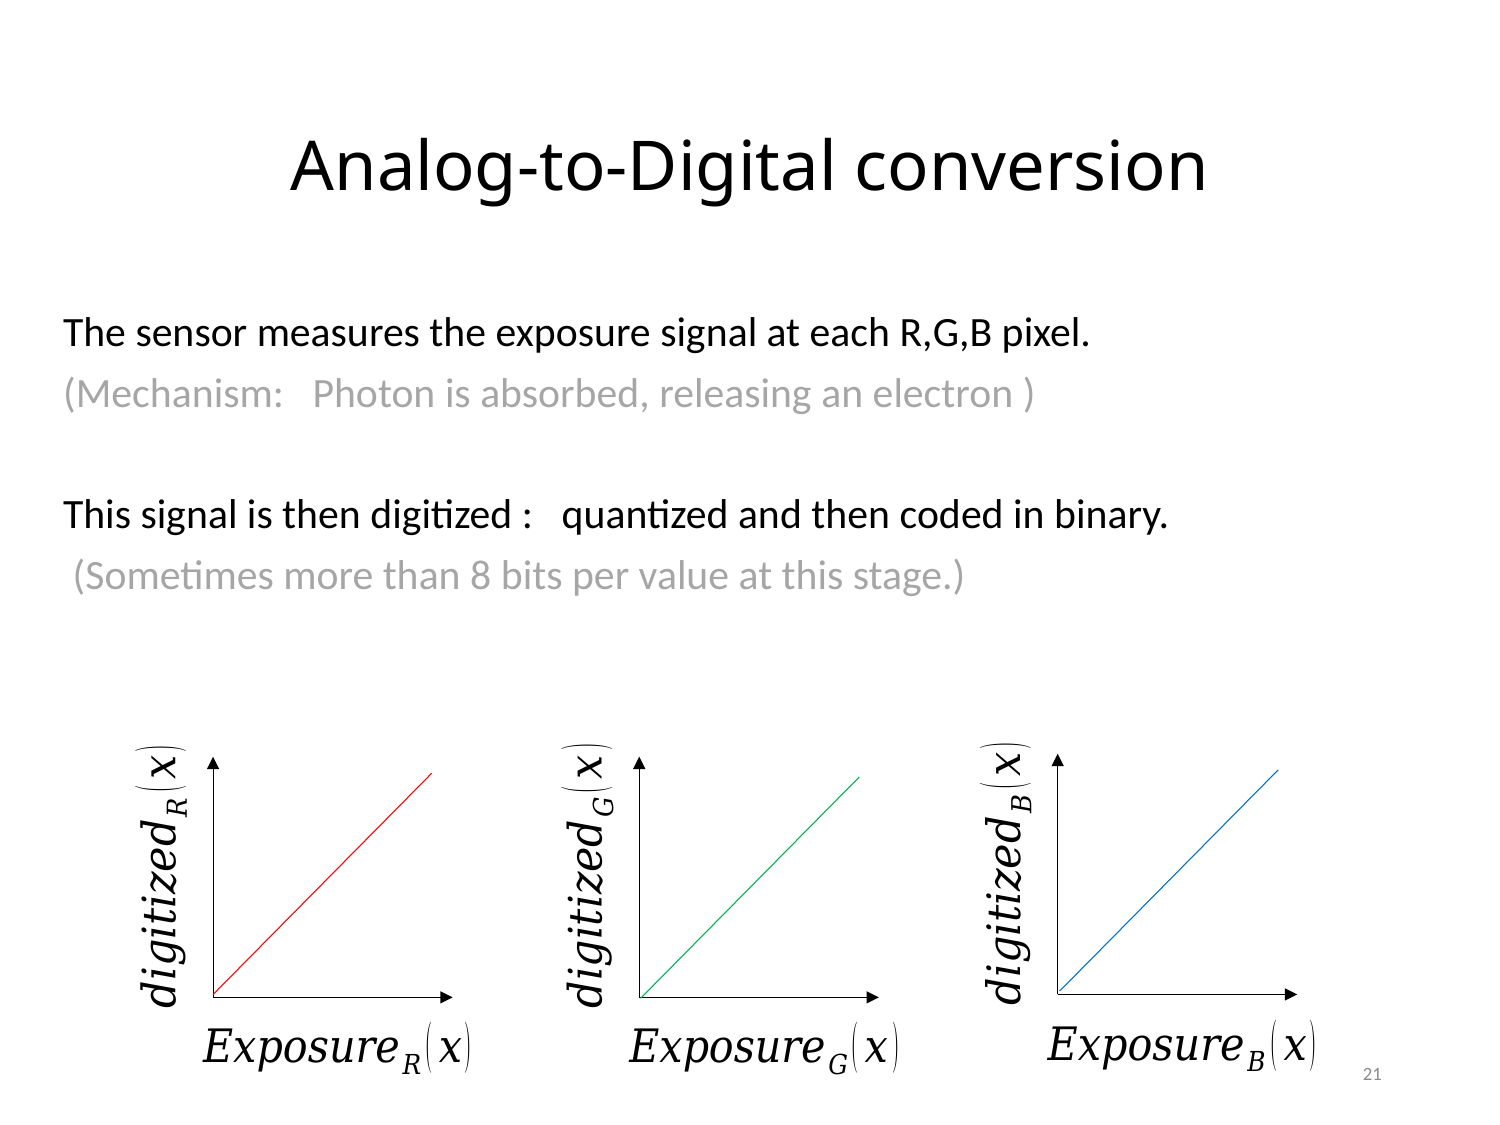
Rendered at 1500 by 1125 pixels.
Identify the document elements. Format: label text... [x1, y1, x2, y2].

title Analog-to-Digital conversion [103, 59, 1397, 278]
slide_number 21 [1059, 1042, 1397, 1103]
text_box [213, 773, 432, 995]
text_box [1059, 769, 1279, 992]
list The sensor measures the exposure signal at each R,G,B pixel. (Mechanism: Photon is absorbed, releasing an electron ) This signal is then digitized : quantized and then coded in binary. (Sometimes more than 8 bits per value at this stage.) [48, 303, 1427, 1017]
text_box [640, 776, 860, 999]
